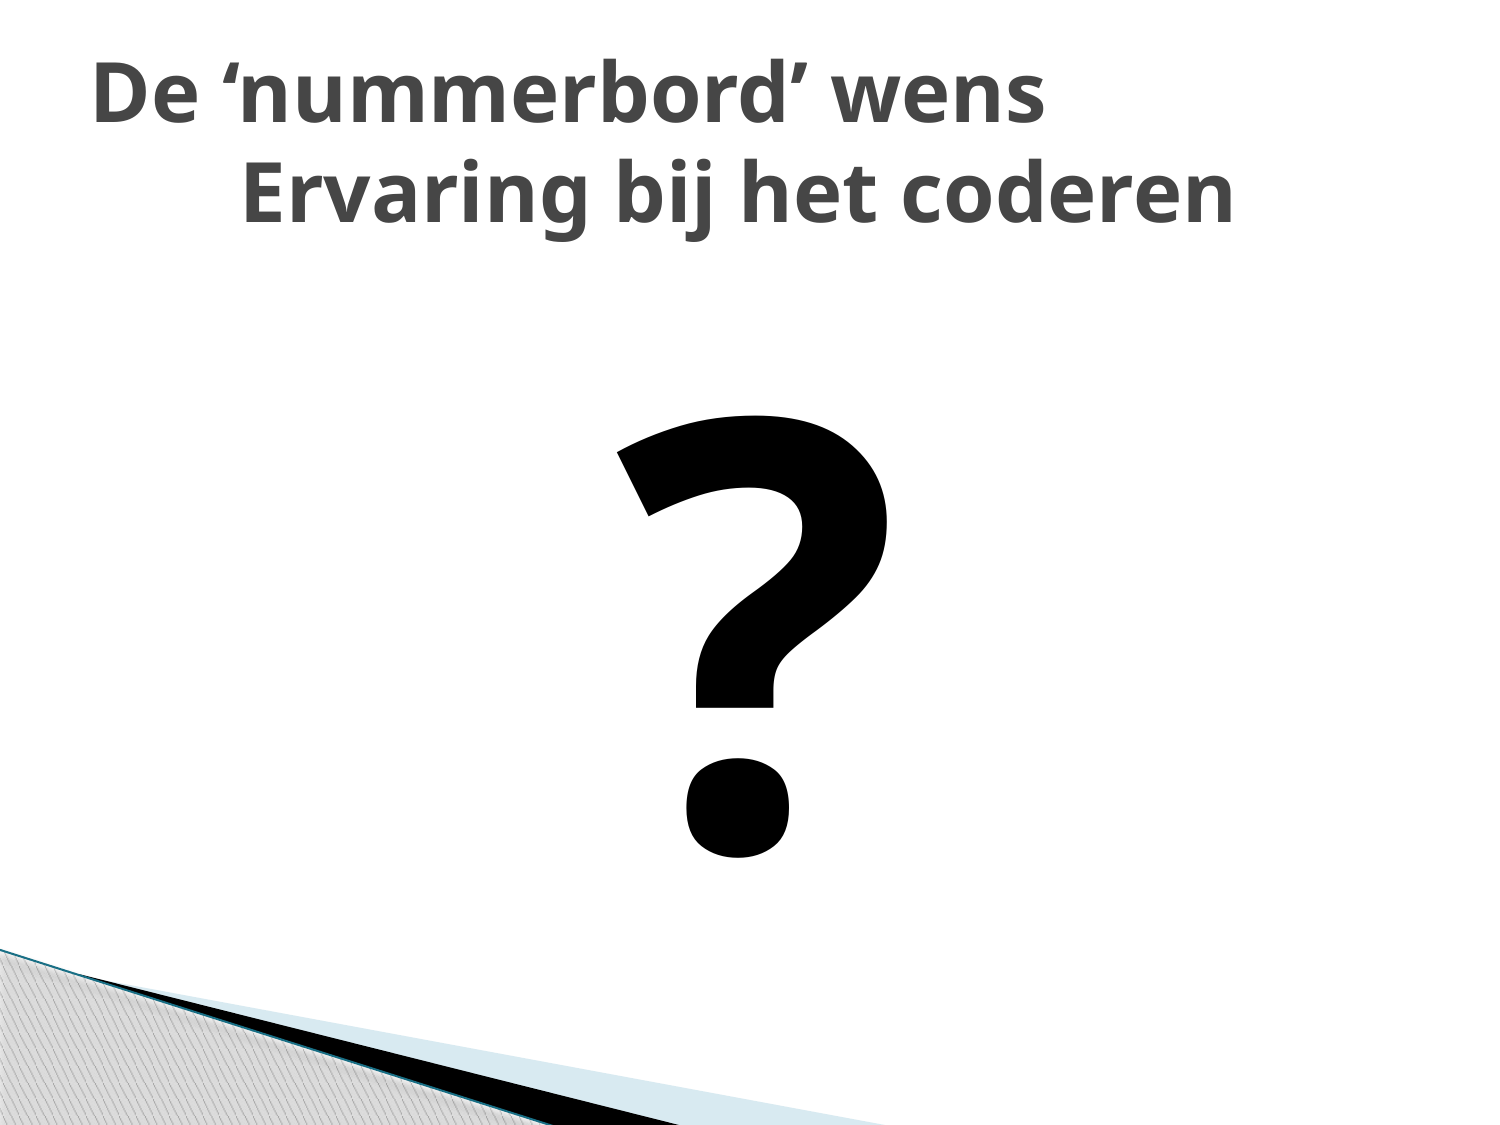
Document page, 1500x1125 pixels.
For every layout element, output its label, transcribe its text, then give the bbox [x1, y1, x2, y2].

title De ‘nummerbord’ wens Ervaring bij het coderen [75, 45, 1425, 233]
list ? [75, 243, 1425, 986]
